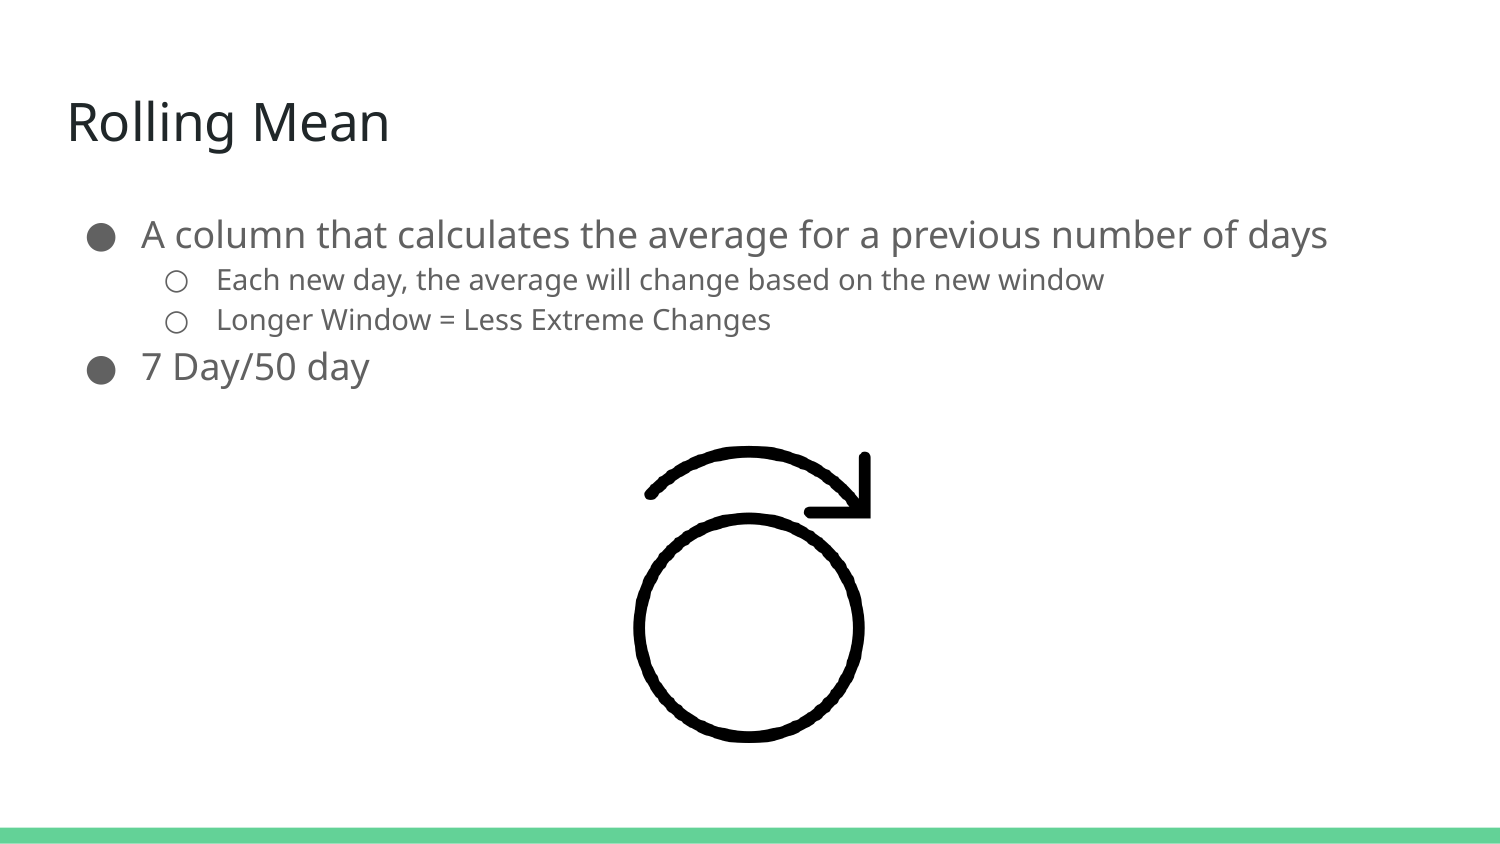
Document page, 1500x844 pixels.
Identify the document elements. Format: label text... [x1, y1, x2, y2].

title Rolling Mean [51, 72, 1449, 167]
picture [596, 438, 901, 744]
list A column that calculates the average for a previous number of days Each new day, the average will change based on the new window Longer Window = Less Extreme Changes 7 Day/50 day [51, 189, 1449, 750]
